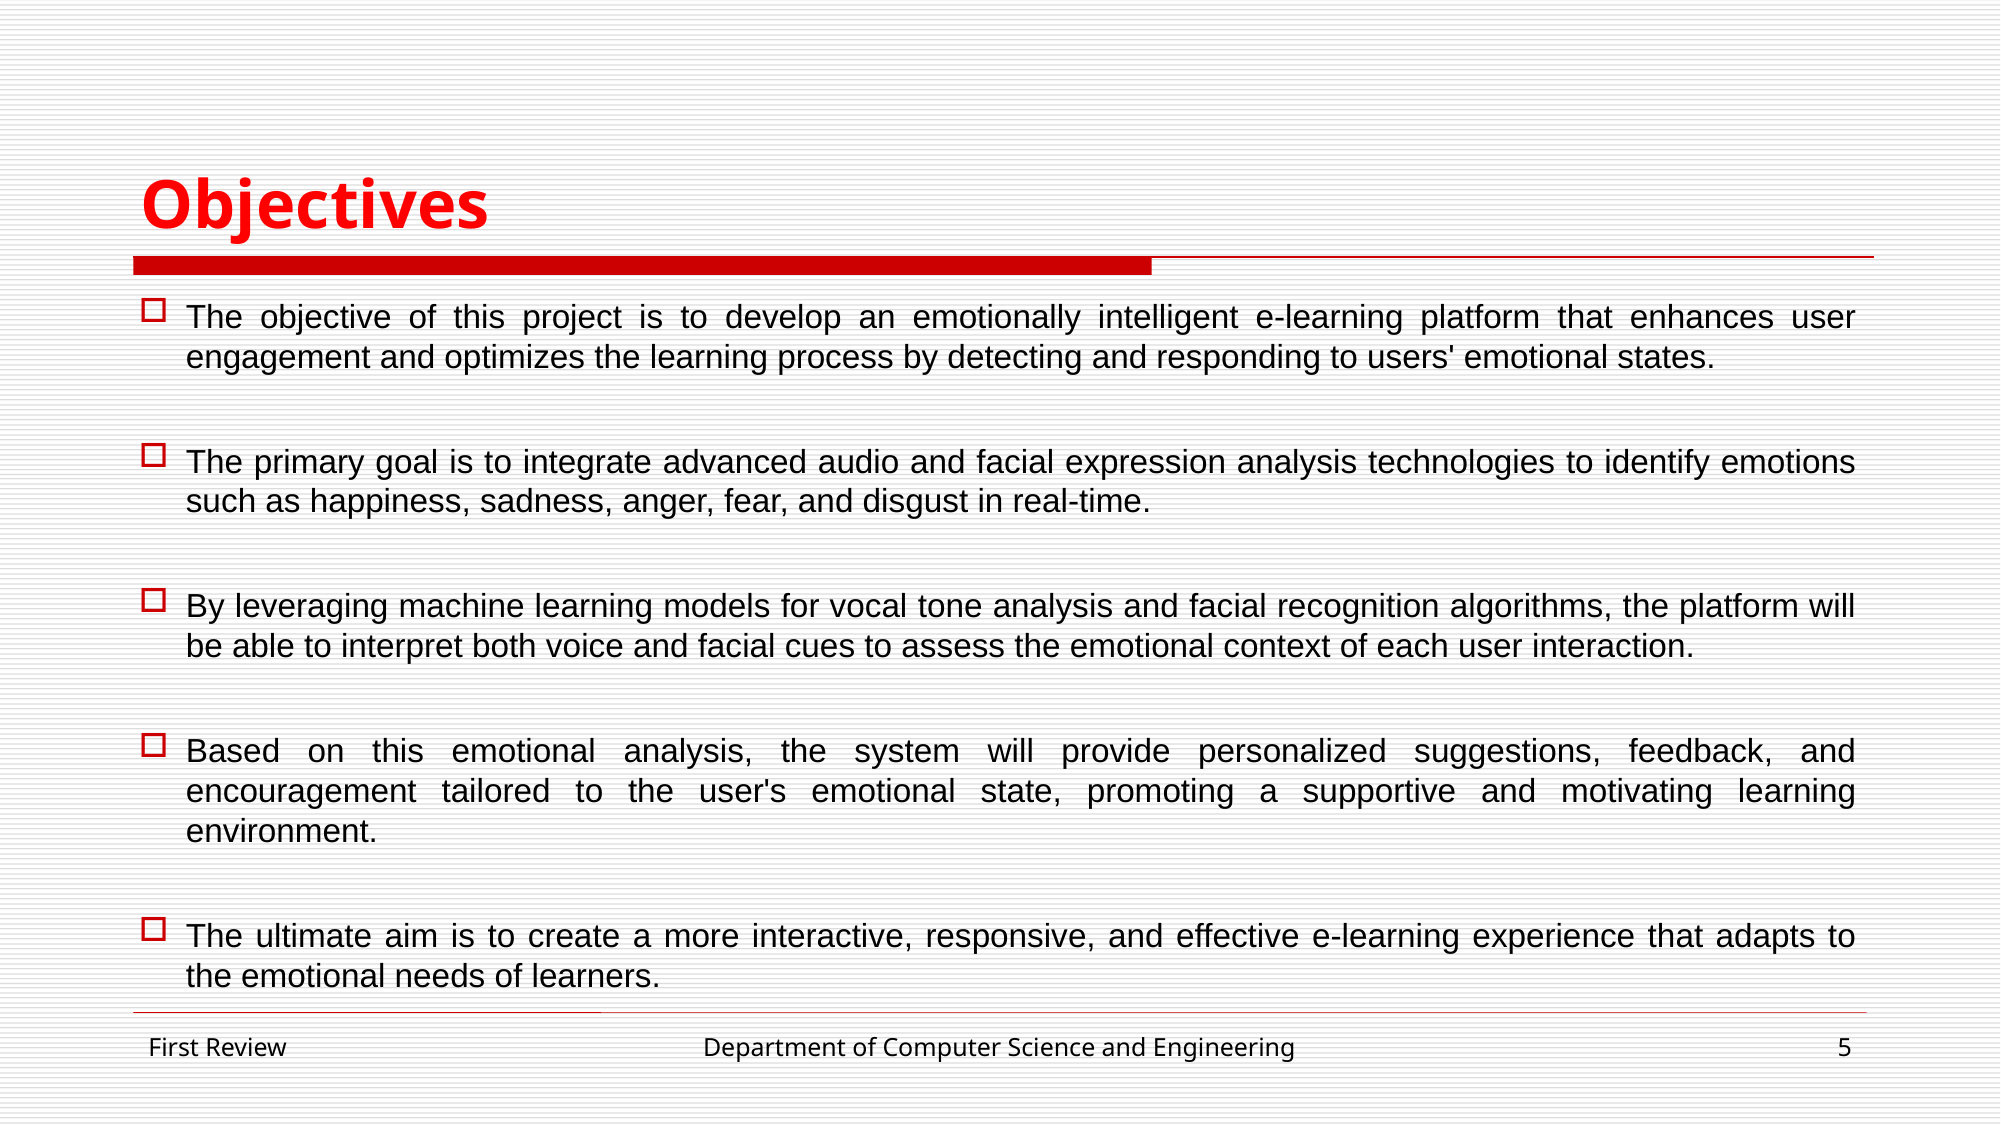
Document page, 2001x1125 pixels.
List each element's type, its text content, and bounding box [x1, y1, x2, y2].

list The objective of this project is to develop an emotionally intelligent e-learning platform that enhances user engagement and optimizes the learning process by detecting and responding to users' emotional states. The primary goal is to integrate advanced audio and facial expression analysis technologies to identify emotions such as happiness, sadness, anger, fear, and disgust in real-time. By leveraging machine learning models for vocal tone analysis and facial recognition algorithms, the platform will be able to interpret both voice and facial cues to assess the emotional context of each user interaction. Based on this emotional analysis, the system will provide personalized suggestions, feedback, and encouragement tailored to the user's emotional state, promoting a supportive and motivating learning environment. The ultimate aim is to create a more interactive, responsive, and effective e-learning experience that adapts to the emotional needs of learners. [123, 287, 1874, 988]
slide_number 5 [1433, 1024, 1867, 1103]
slide_number First Review [133, 1024, 567, 1103]
title Objectives [125, 50, 1876, 250]
picture [0, 0, 2001, 1125]
footer Department of Computer Science and Engineering [683, 1024, 1317, 1103]
